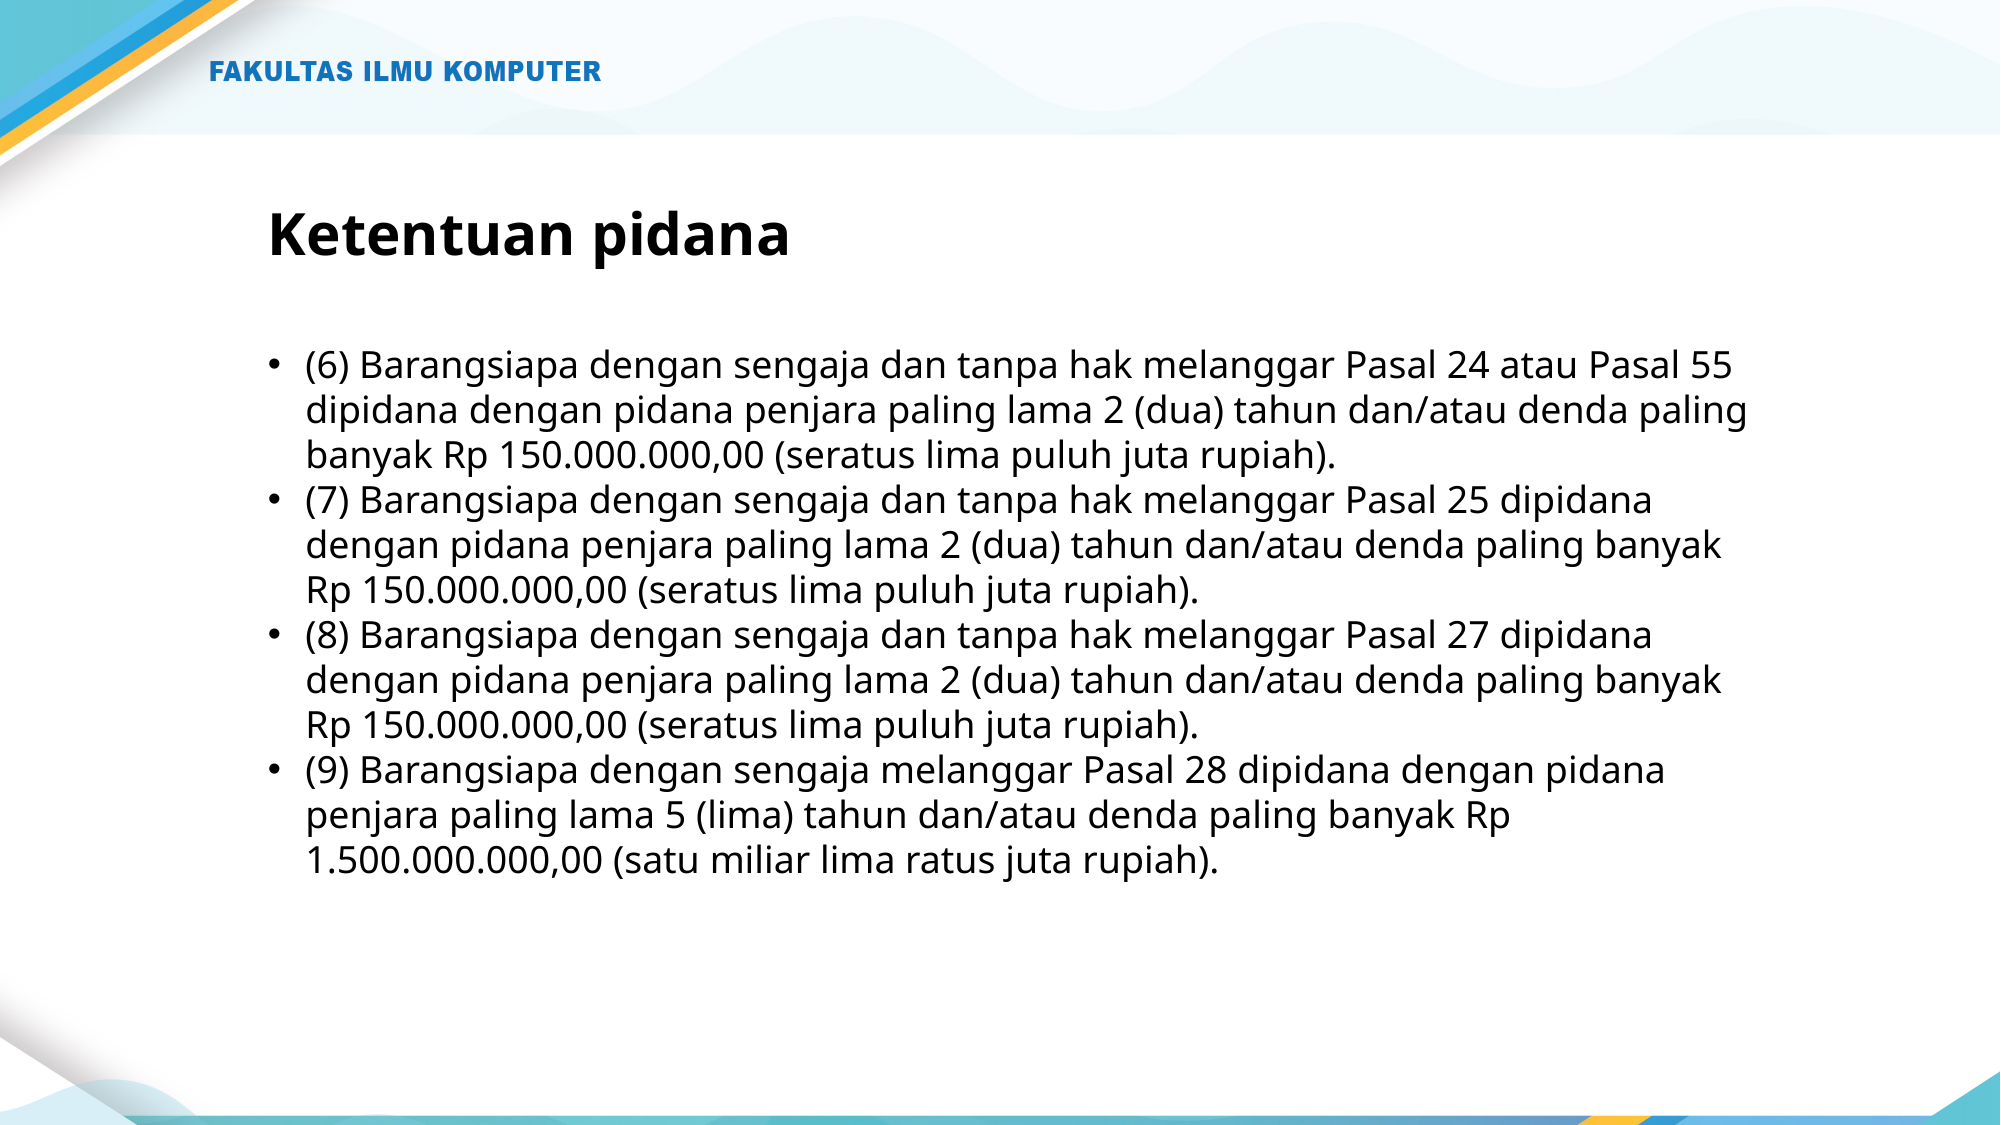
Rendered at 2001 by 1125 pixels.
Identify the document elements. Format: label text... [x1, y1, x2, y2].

list (6) Barangsiapa dengan sengaja dan tanpa hak melanggar Pasal 24 atau Pasal 55 dipidana dengan pidana penjara paling lama 2 (dua) tahun dan/atau denda paling banyak Rp 150.000.000,00 (seratus lima puluh juta rupiah). (7) Barangsiapa dengan sengaja dan tanpa hak melanggar Pasal 25 dipidana dengan pidana penjara paling lama 2 (dua) tahun dan/atau denda paling banyak Rp 150.000.000,00 (seratus lima puluh juta rupiah). (8) Barangsiapa dengan sengaja dan tanpa hak melanggar Pasal 27 dipidana dengan pidana penjara paling lama 2 (dua) tahun dan/atau denda paling banyak Rp 150.000.000,00 (seratus lima puluh juta rupiah). (9) Barangsiapa dengan sengaja melanggar Pasal 28 dipidana dengan pidana penjara paling lama 5 (lima) tahun dan/atau denda paling banyak Rp 1.500.000.000,00 (satu miliar lima ratus juta rupiah). [252, 333, 1792, 822]
picture [0, 0, 2000, 1125]
title Ketentuan pidana [252, 170, 1852, 303]
